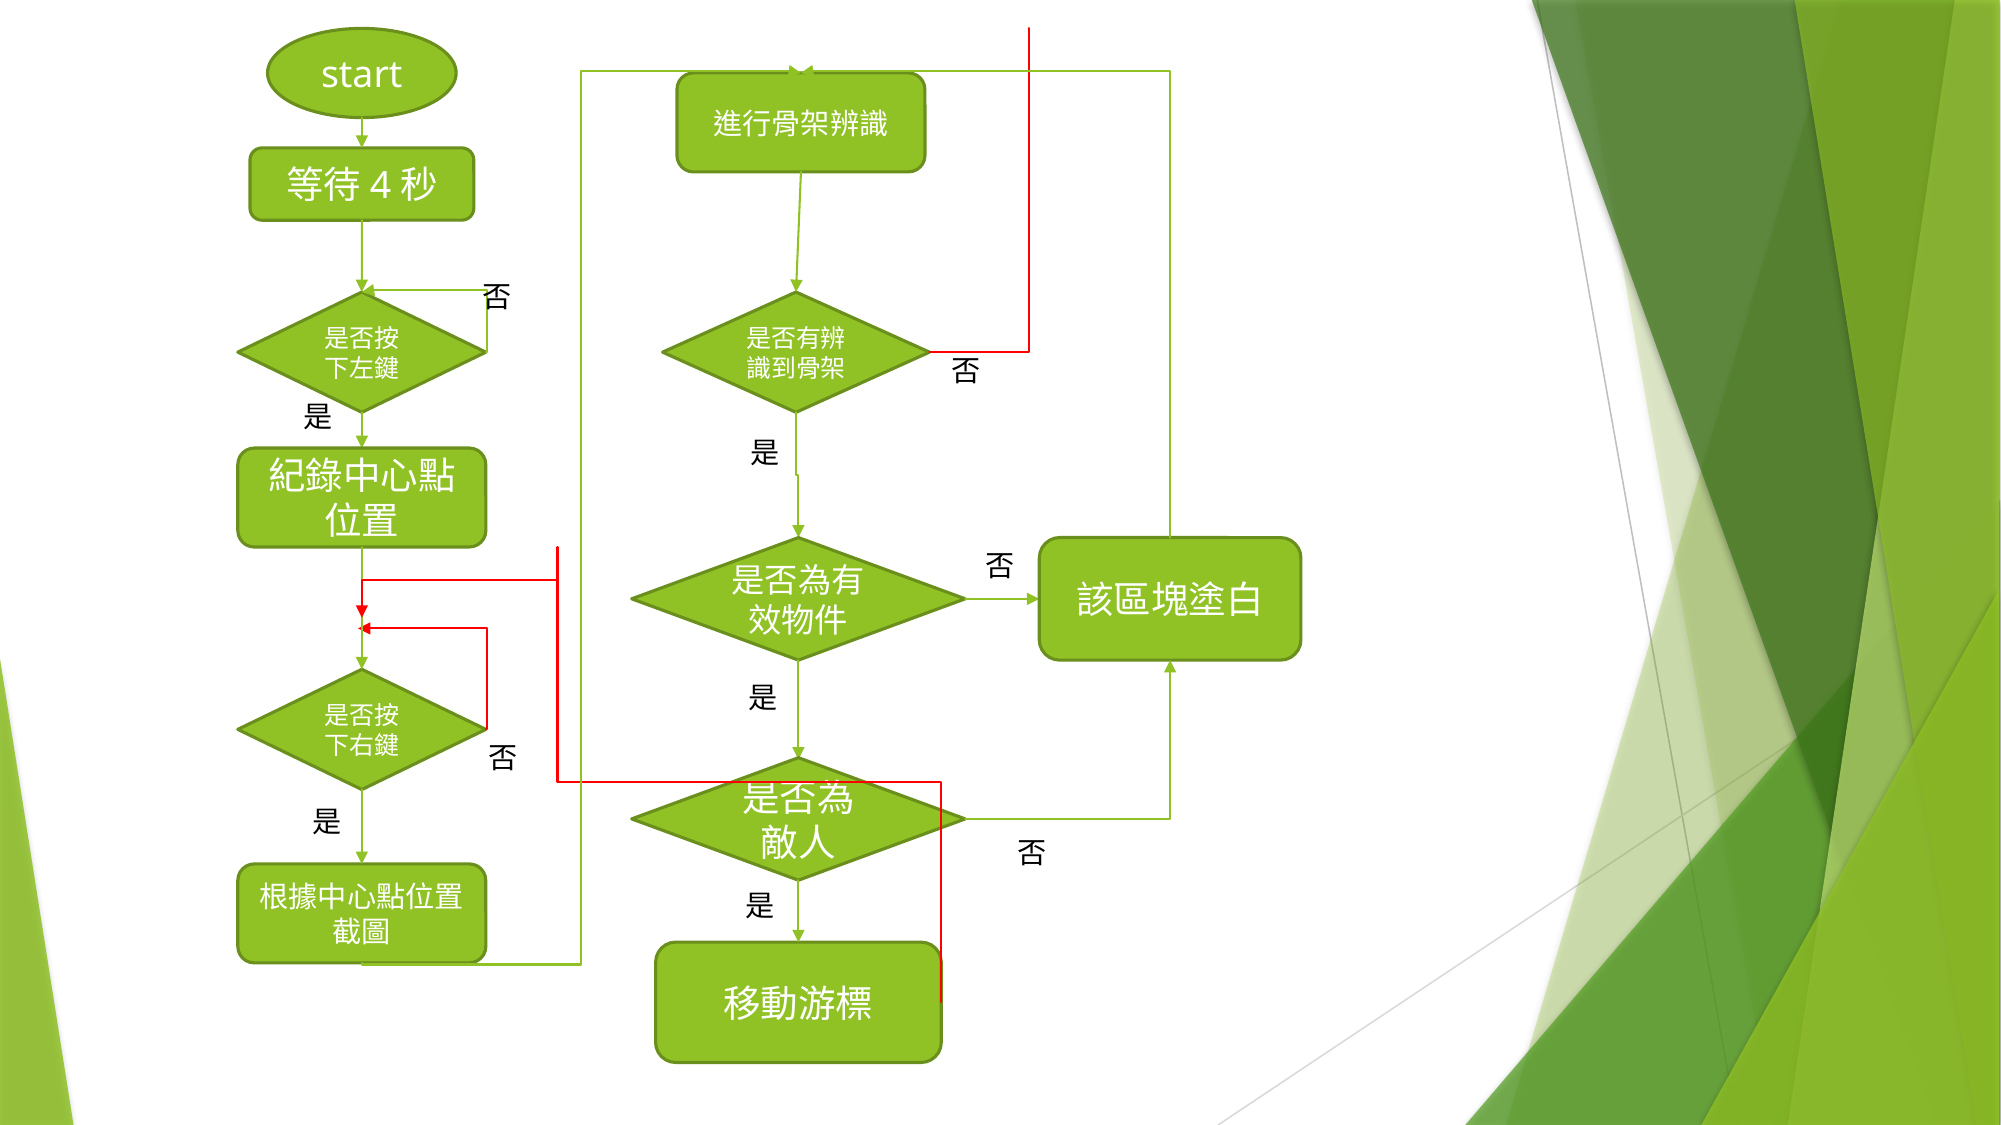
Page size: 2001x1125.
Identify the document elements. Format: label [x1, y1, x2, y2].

text_box [237, 27, 1302, 1063]
